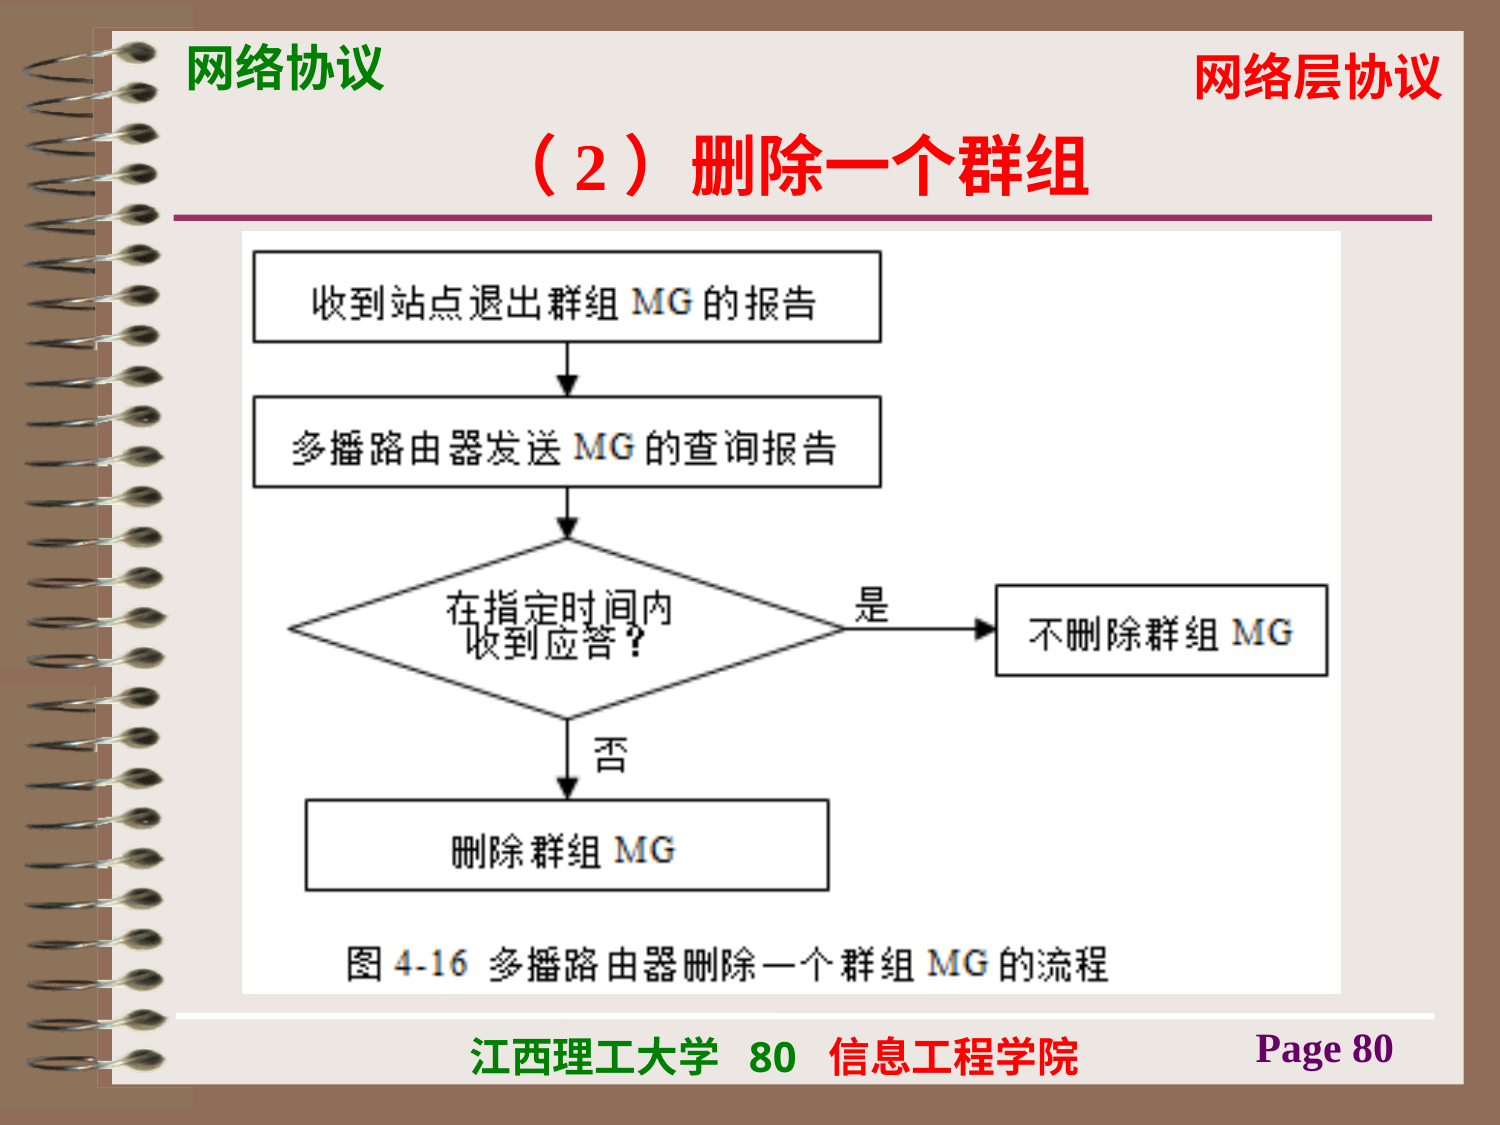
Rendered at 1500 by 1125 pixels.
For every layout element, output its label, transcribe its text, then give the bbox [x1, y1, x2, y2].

picture [0, 686, 194, 1109]
title （2）删除一个群组 [174, 112, 1426, 209]
slide_number Page 80 [1196, 1013, 1410, 1066]
picture [241, 231, 1341, 995]
picture [0, 3, 194, 669]
